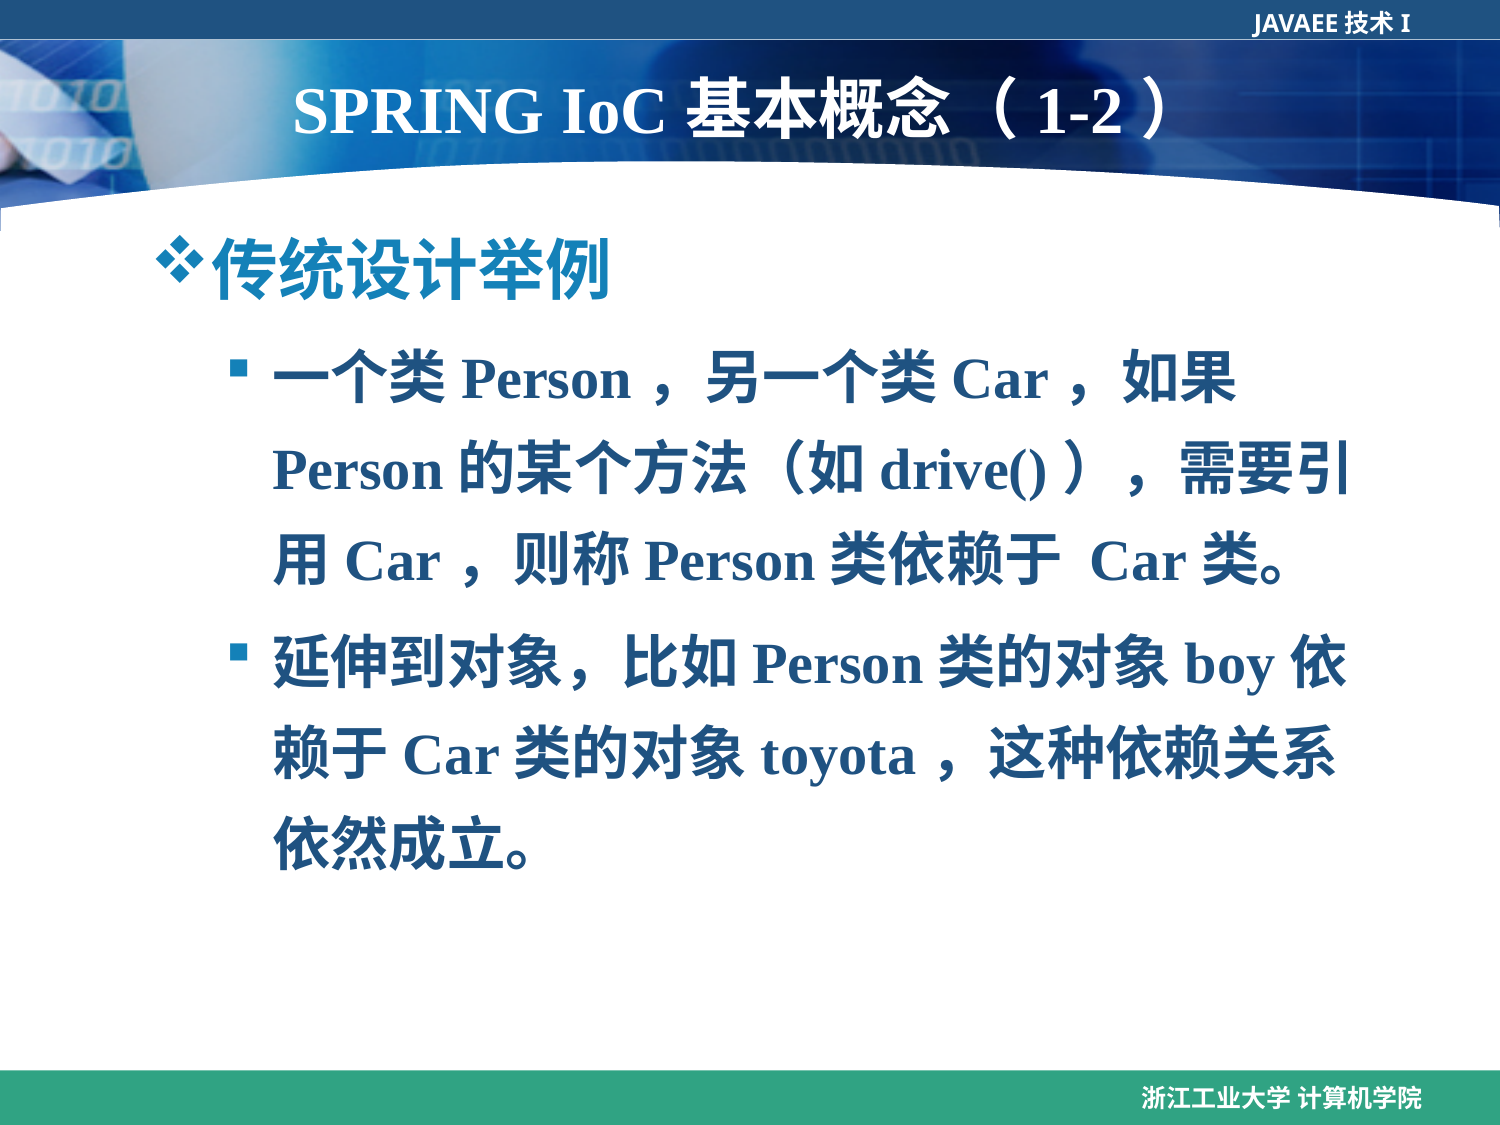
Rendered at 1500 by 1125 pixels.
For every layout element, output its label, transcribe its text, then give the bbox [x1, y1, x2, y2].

title SPRING IoC基本概念（1-2） [74, 52, 1426, 163]
list 传统设计举例 一个类Person，另一个类Car，如果Person的某个方法（如drive()），需要引用Car，则称Person类依赖于 Car类。 延伸到对象，比如Person类的对象boy依赖于Car类的对象toyota，这种依赖关系依然成立。 [135, 212, 1374, 1013]
picture [0, 40, 1500, 208]
